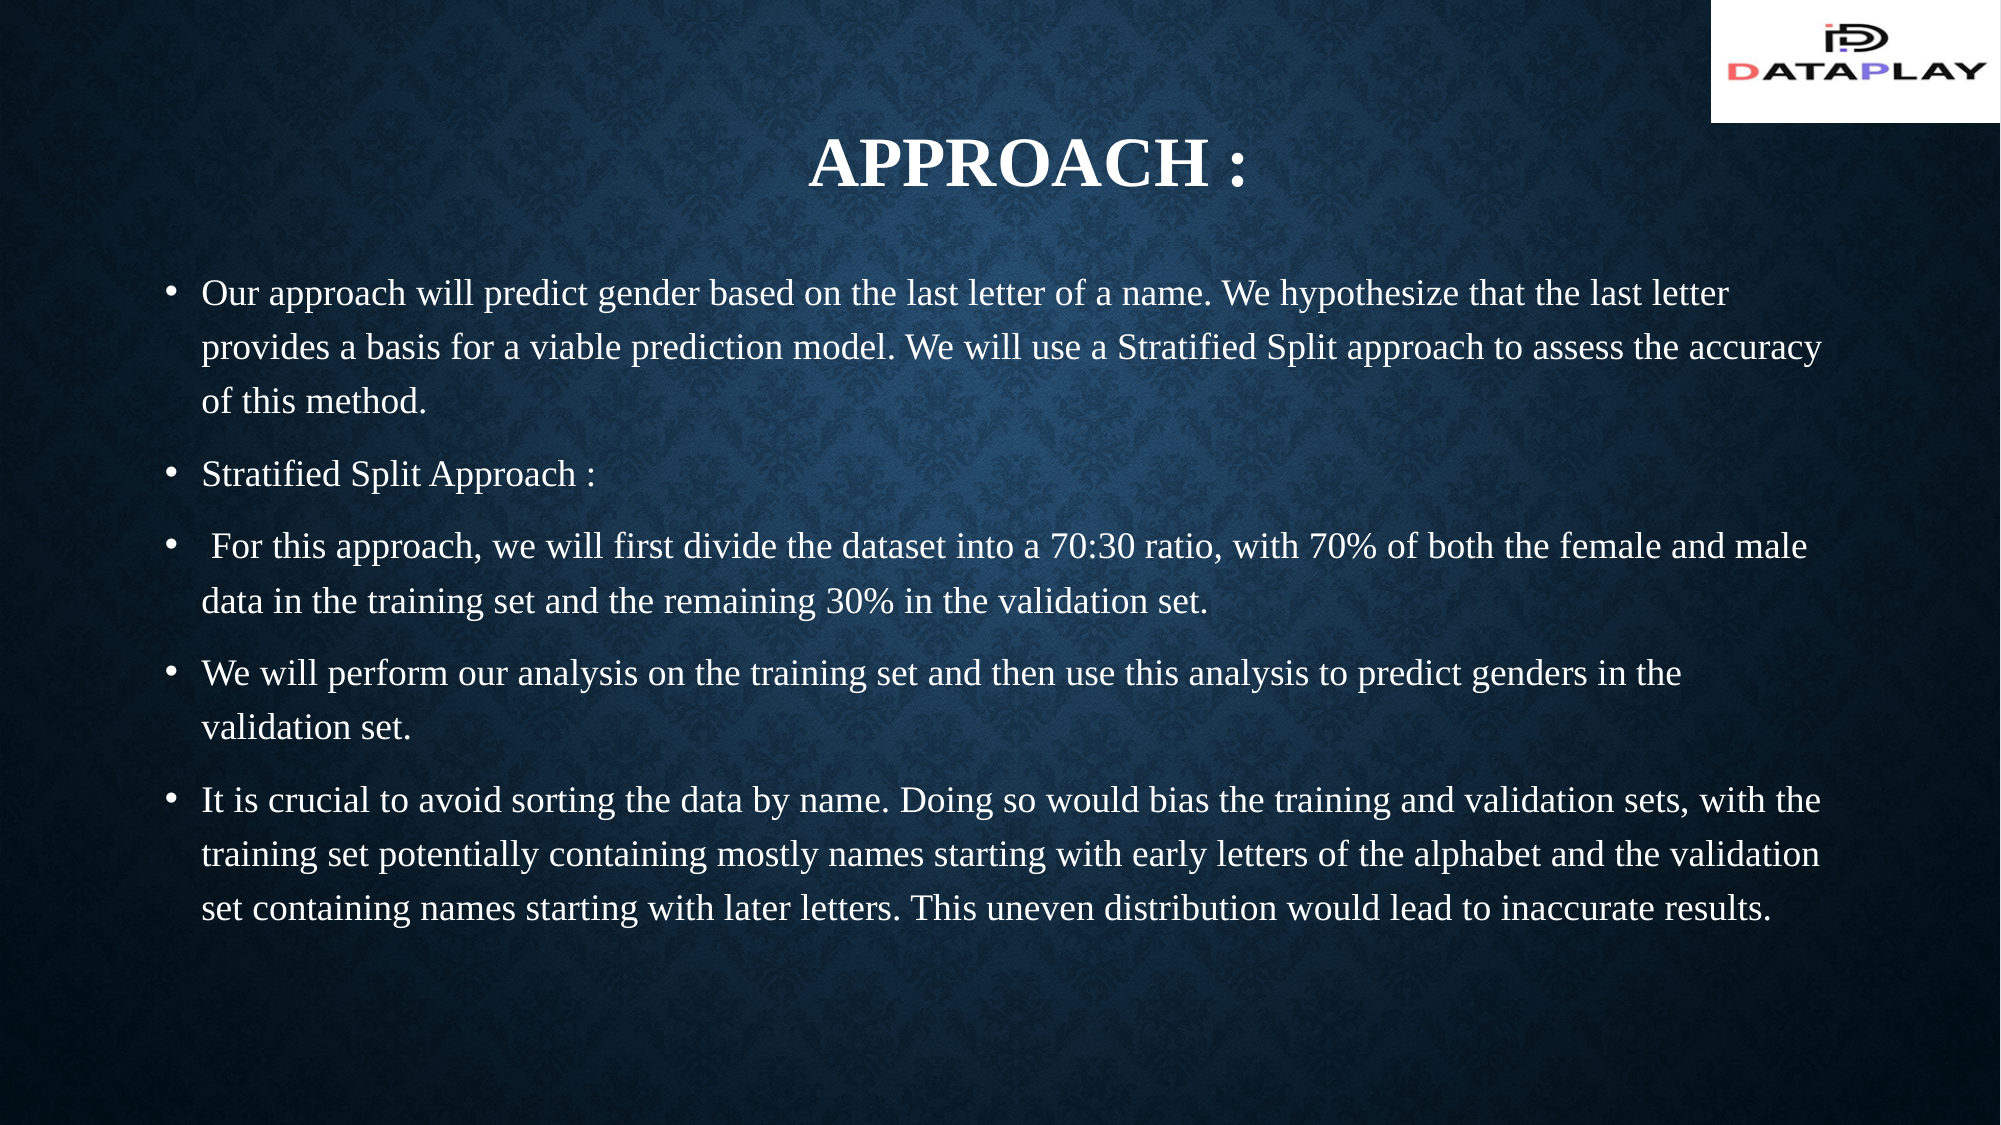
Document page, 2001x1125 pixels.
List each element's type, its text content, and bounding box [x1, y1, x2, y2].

title Approach : [172, 102, 1888, 225]
list Our approach will predict gender based on the last letter of a name. We hypothesize that the last letter provides a basis for a viable prediction model. We will use a Stratified Split approach to assess the accuracy of this method. Stratified Split Approach : For this approach, we will first divide the dataset into a 70:30 ratio, with 70% of both the female and male data in the training set and the remaining 30% in the validation set. We will perform our analysis on the training set and then use this analysis to predict genders in the validation set. It is crucial to avoid sorting the data by name. Doing so would bias the training and validation sets, with the training set potentially containing mostly names starting with early letters of the alphabet and the validation set containing names starting with later letters. This uneven distribution would lead to inaccurate results. [149, 251, 1850, 950]
picture [1710, 0, 2000, 123]
